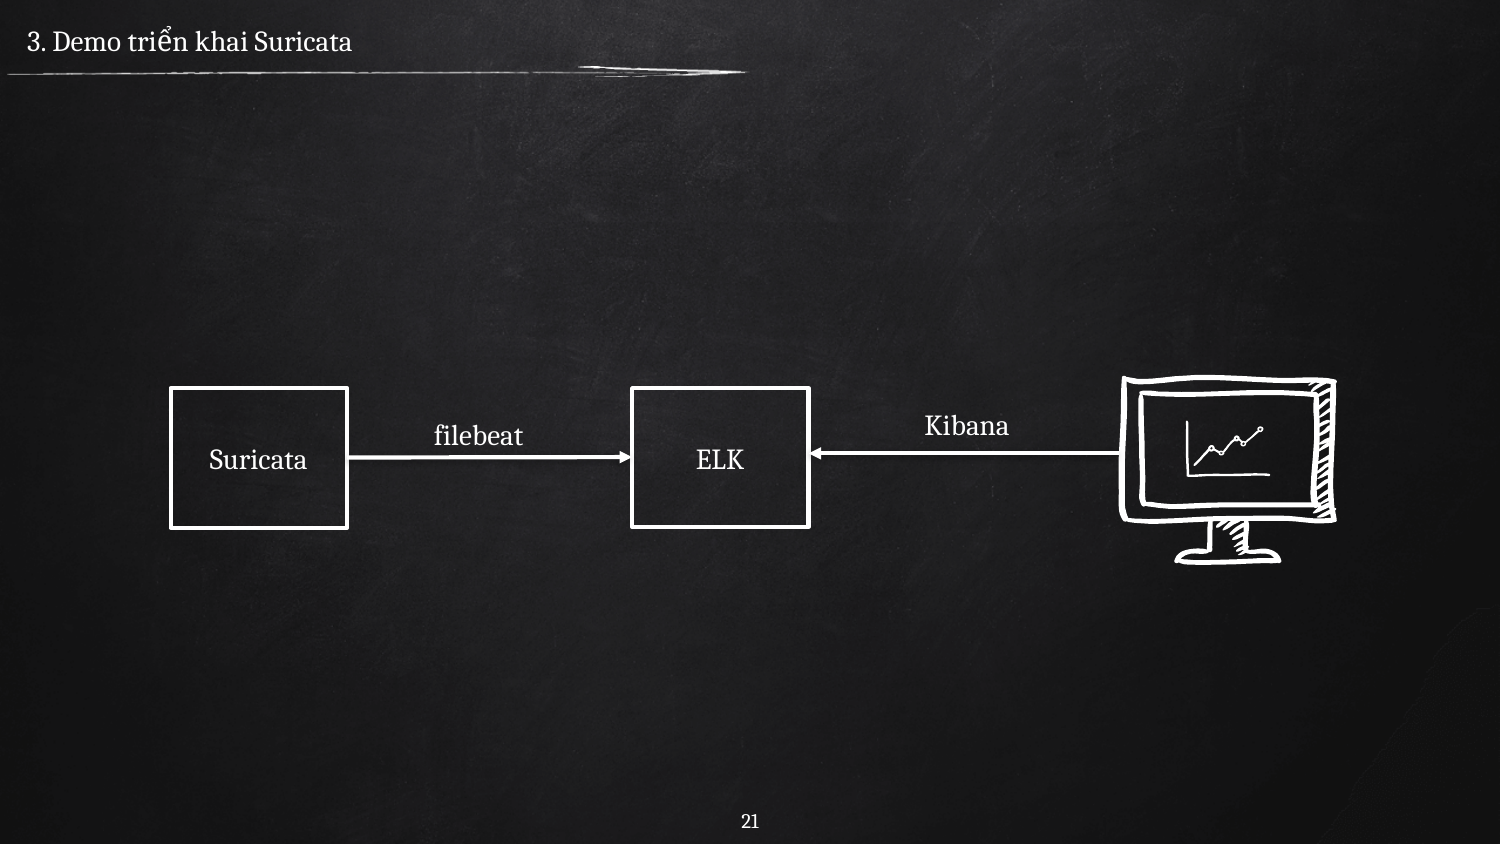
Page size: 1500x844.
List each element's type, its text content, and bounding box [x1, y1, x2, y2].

slide_number 21 [705, 792, 795, 844]
text_box [1185, 420, 1271, 477]
text_box Kibana [909, 398, 1025, 449]
text_box Suricata [169, 386, 349, 530]
text_box ELK [630, 386, 811, 529]
picture [0, 0, 1500, 844]
text_box filebeat [419, 409, 586, 455]
text_box [1118, 374, 1337, 565]
text_box 3. Demo triển khai Suricata [12, 15, 744, 65]
